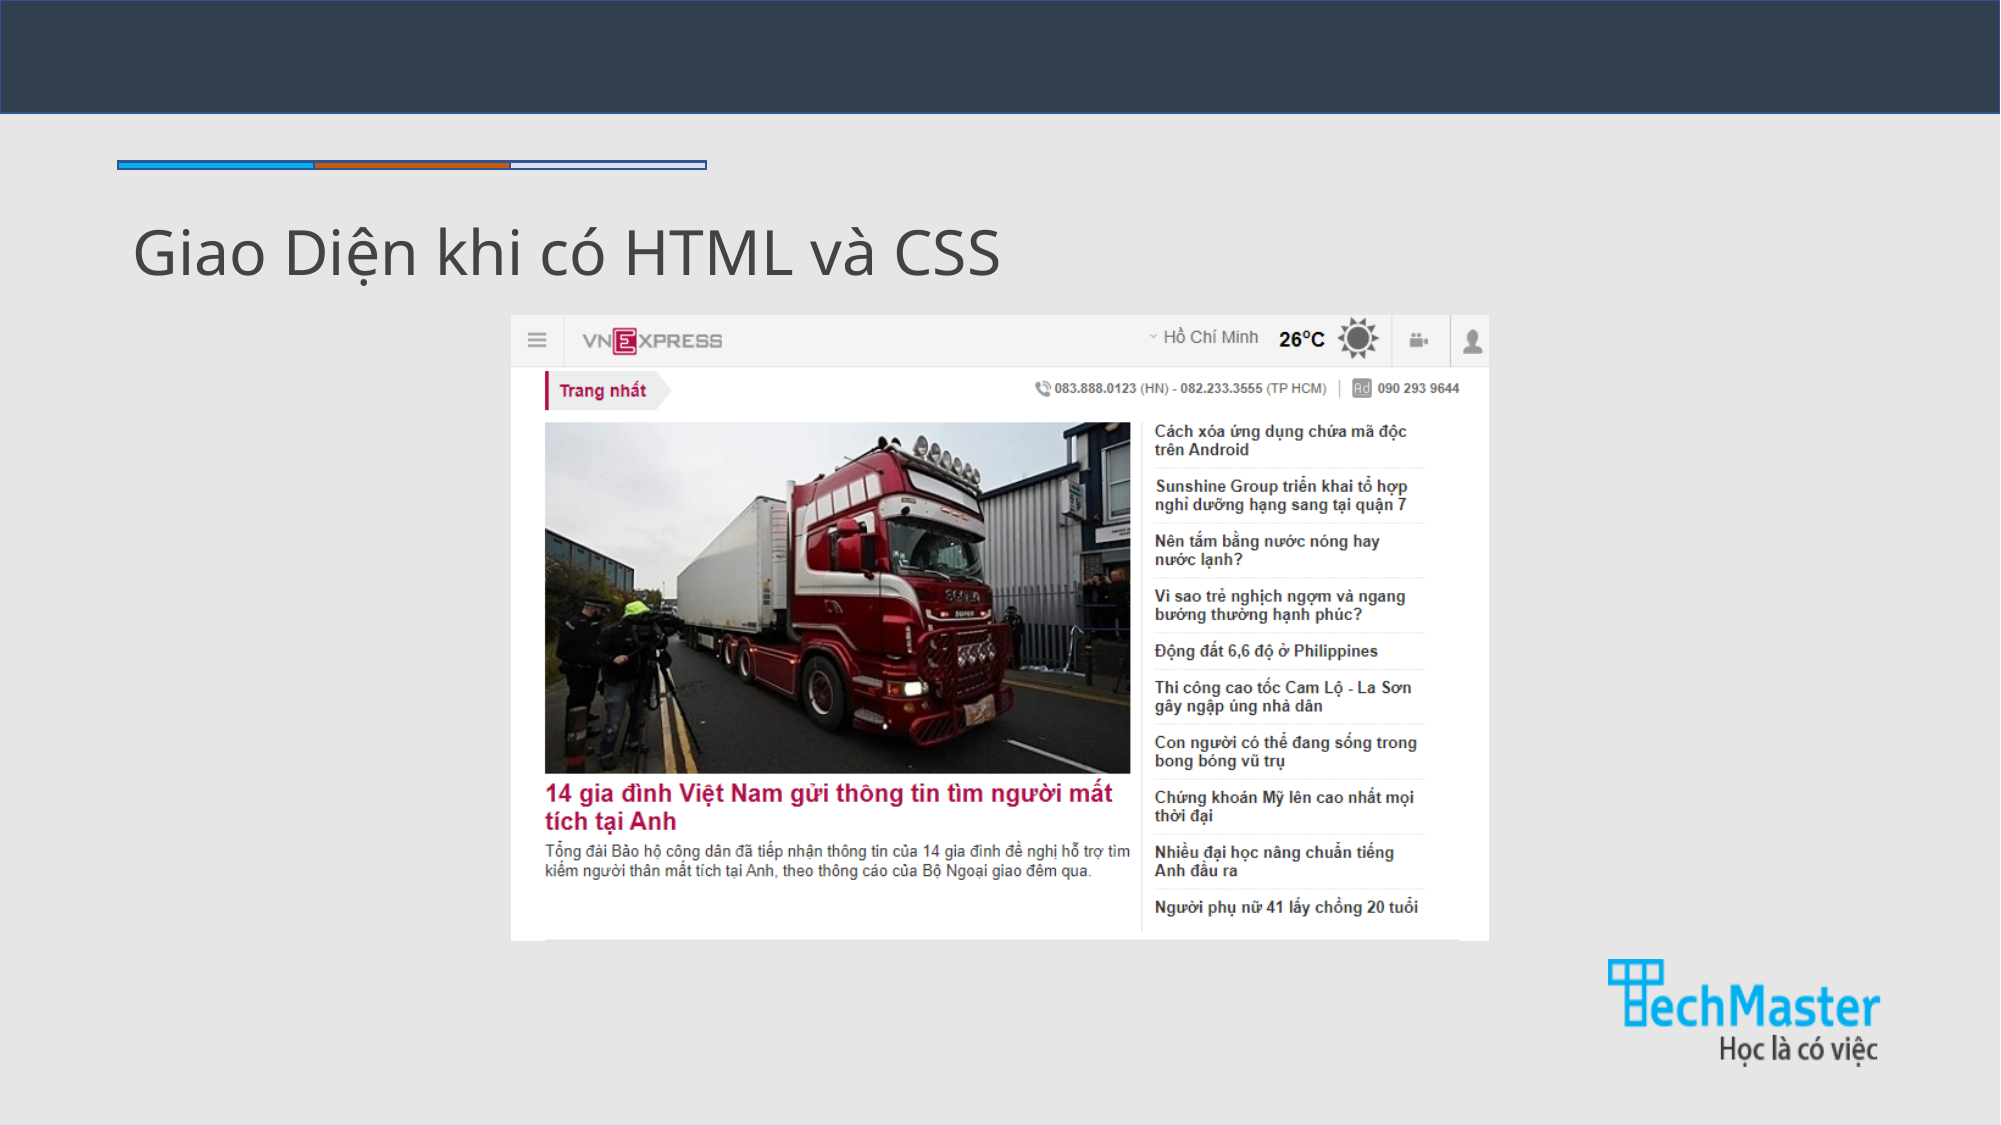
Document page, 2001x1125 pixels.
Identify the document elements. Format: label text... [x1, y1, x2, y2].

text_box Giao Diện khi có HTML và CSS [117, 205, 1883, 297]
picture [1608, 958, 1883, 1067]
text_box [313, 161, 509, 169]
text_box [0, 0, 2000, 113]
picture [1612, 964, 1625, 980]
picture [1629, 1006, 1642, 1021]
text_box [509, 161, 707, 169]
picture [1629, 964, 1642, 980]
picture [1629, 985, 1642, 1000]
picture [511, 314, 1489, 941]
picture [1647, 964, 1659, 980]
text_box [117, 161, 313, 169]
